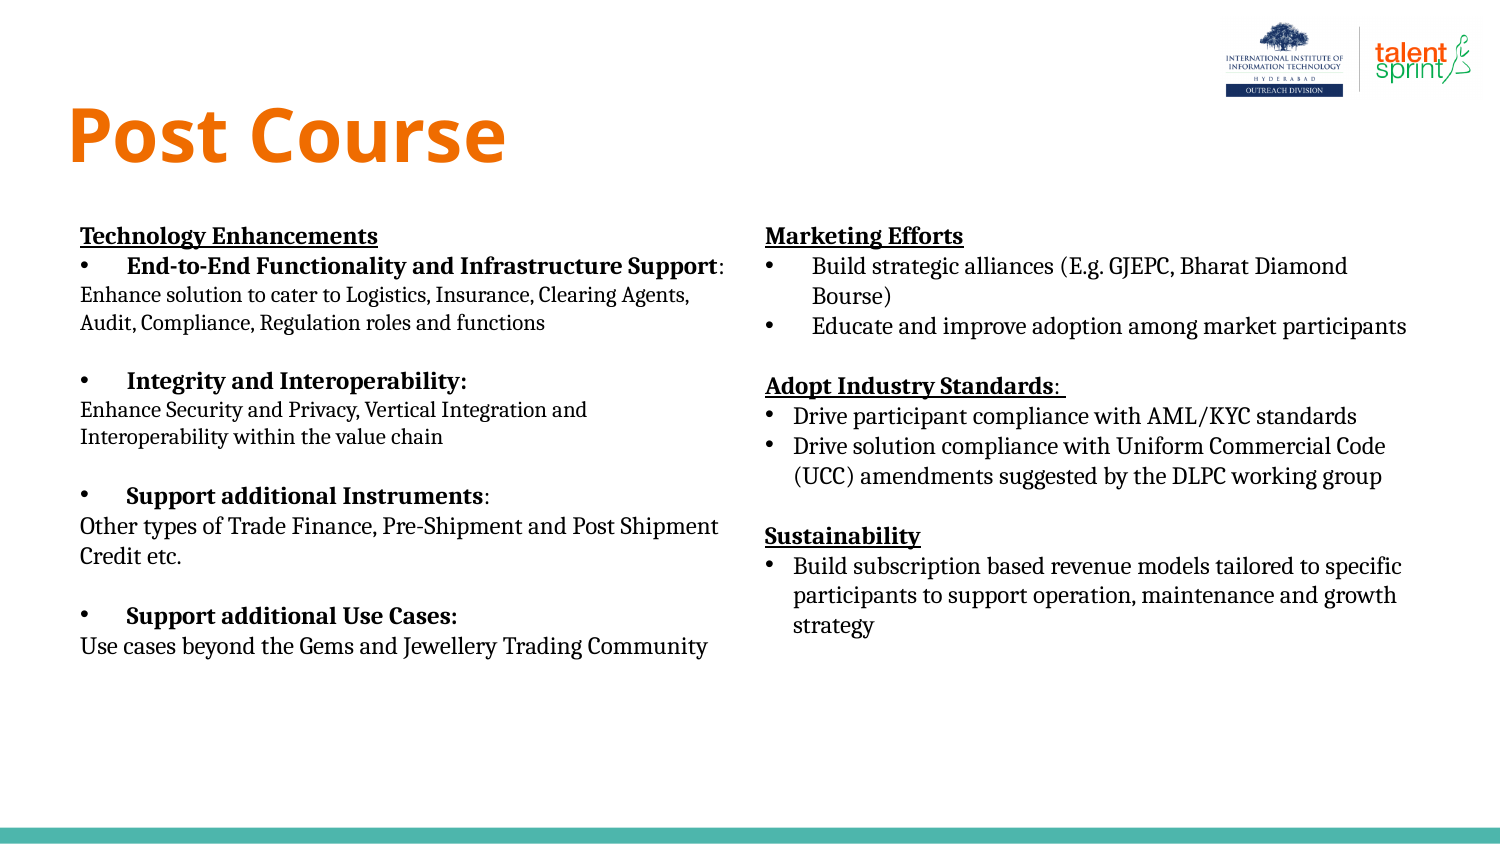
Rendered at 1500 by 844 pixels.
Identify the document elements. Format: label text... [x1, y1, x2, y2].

text_box Marketing Efforts Build strategic alliances (E.g. GJEPC, Bharat Diamond Bourse) Educate and improve adoption among market participants Adopt Industry Standards: Drive participant compliance with AML/KYC standards Drive solution compliance with Uniform Commercial Code (UCC) amendments suggested by the DLPC working group Sustainability Build subscription based revenue models tailored to specific participants to support operation, maintenance and growth strategy [750, 204, 1436, 809]
picture [1220, 16, 1483, 100]
text_box Technology Enhancements End-to-End Functionality and Infrastructure Support: Enhance solution to cater to Logistics, Insurance, Clearing Agents, Audit, Compliance, Regulation roles and functions Integrity and Interoperability: Enhance Security and Privacy, Vertical Integration and Interoperability within the value chain Support additional Instruments: Other types of Trade Finance, Pre-Shipment and Post Shipment Credit etc. Support additional Use Cases: Use cases beyond the Gems and Jewellery Trading Community [64, 204, 750, 809]
title Post Course [51, 72, 1449, 189]
